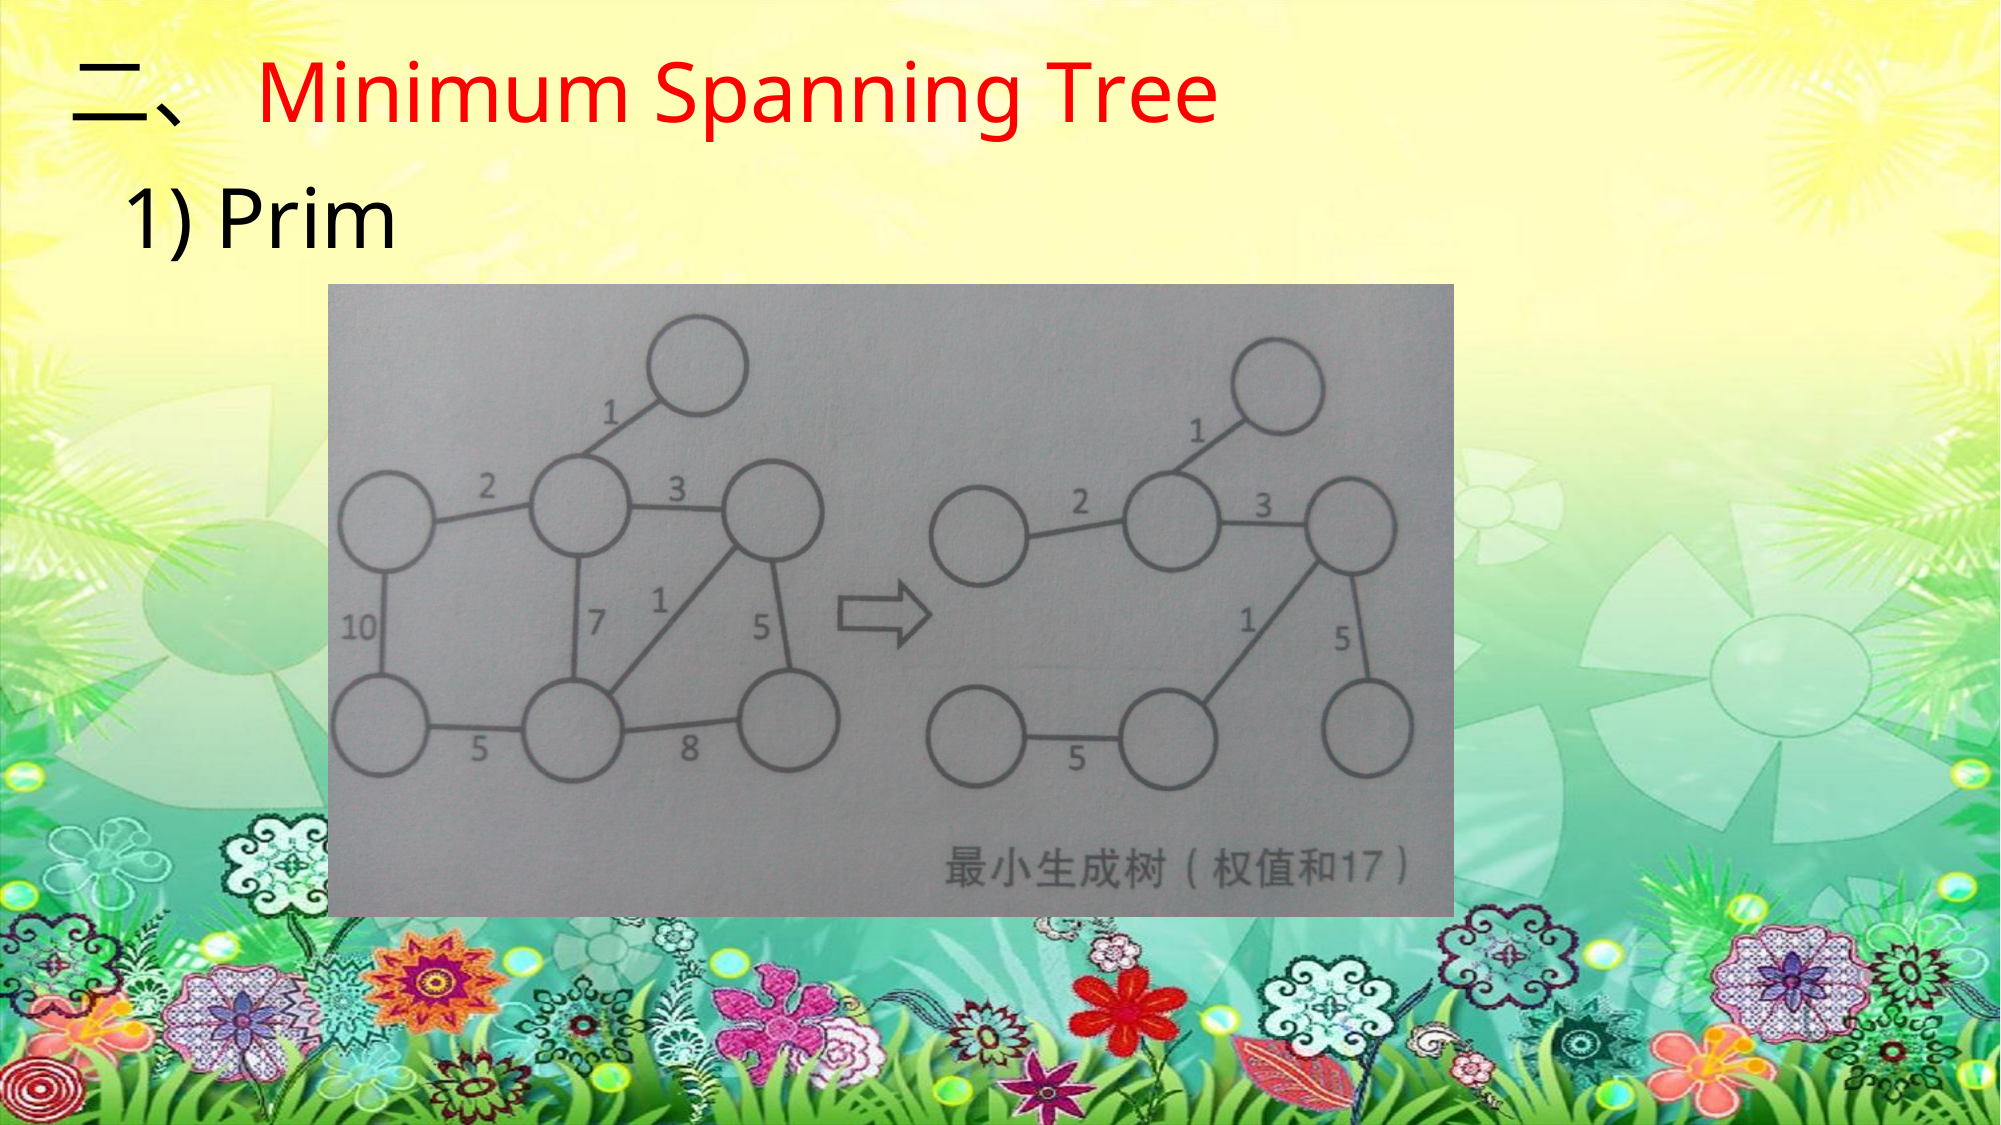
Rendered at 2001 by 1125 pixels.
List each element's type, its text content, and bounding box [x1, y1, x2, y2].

text_box 二、Minimum Spanning Tree [54, 31, 1270, 148]
picture [0, 0, 2001, 1125]
text_box 1) Prim [106, 157, 840, 274]
